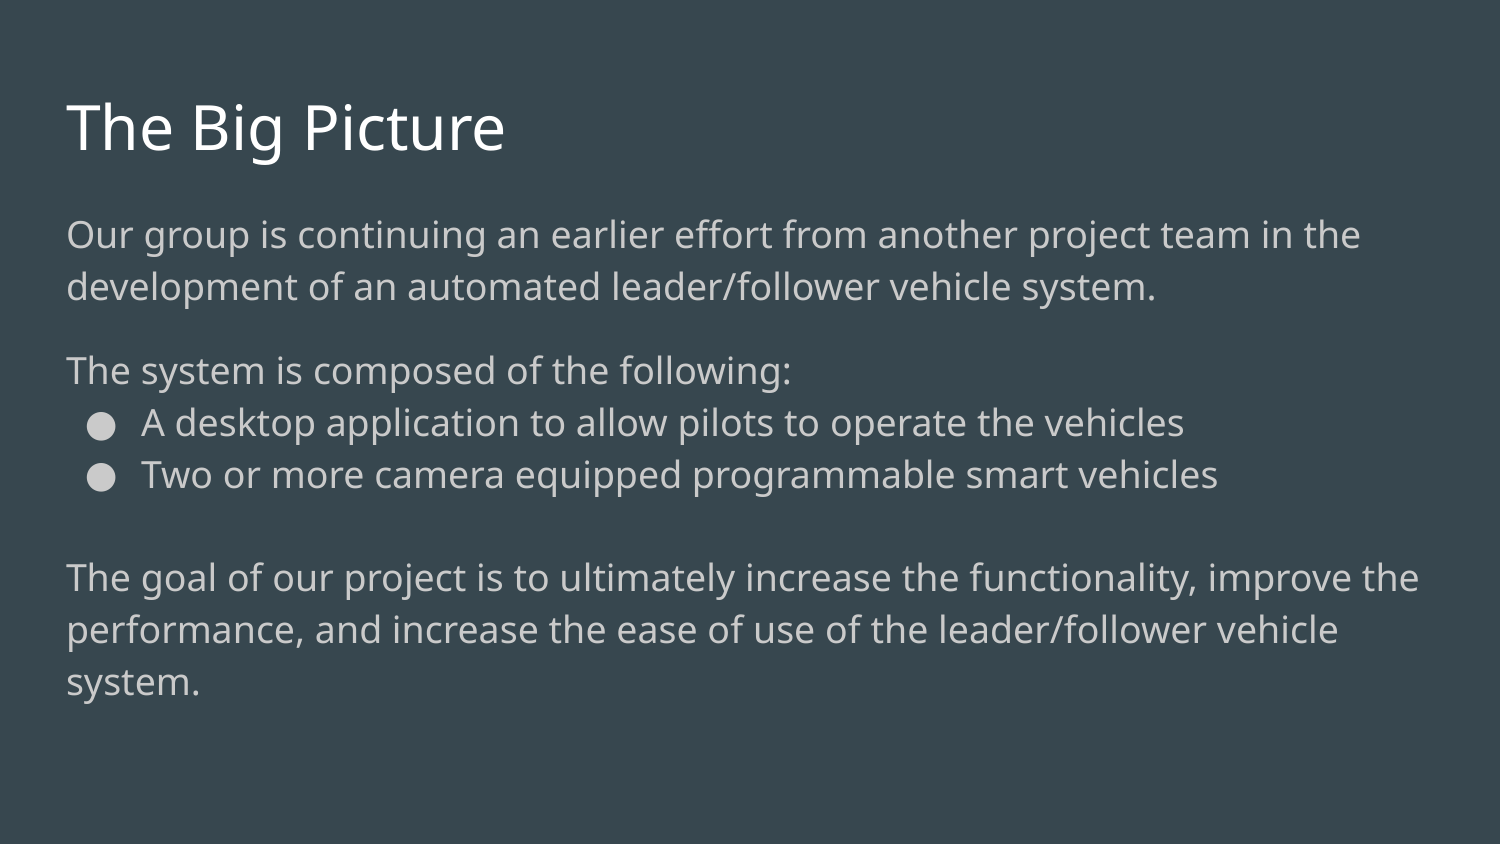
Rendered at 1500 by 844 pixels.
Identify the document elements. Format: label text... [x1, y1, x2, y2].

title The Big Picture [51, 72, 1449, 167]
list Our group is continuing an earlier effort from another project team in the development of an automated leader/follower vehicle system. The system is composed of the following: A desktop application to allow pilots to operate the vehicles Two or more camera equipped programmable smart vehicles The goal of our project is to ultimately increase the functionality, improve the performance, and increase the ease of use of the leader/follower vehicle system. [51, 189, 1449, 750]
